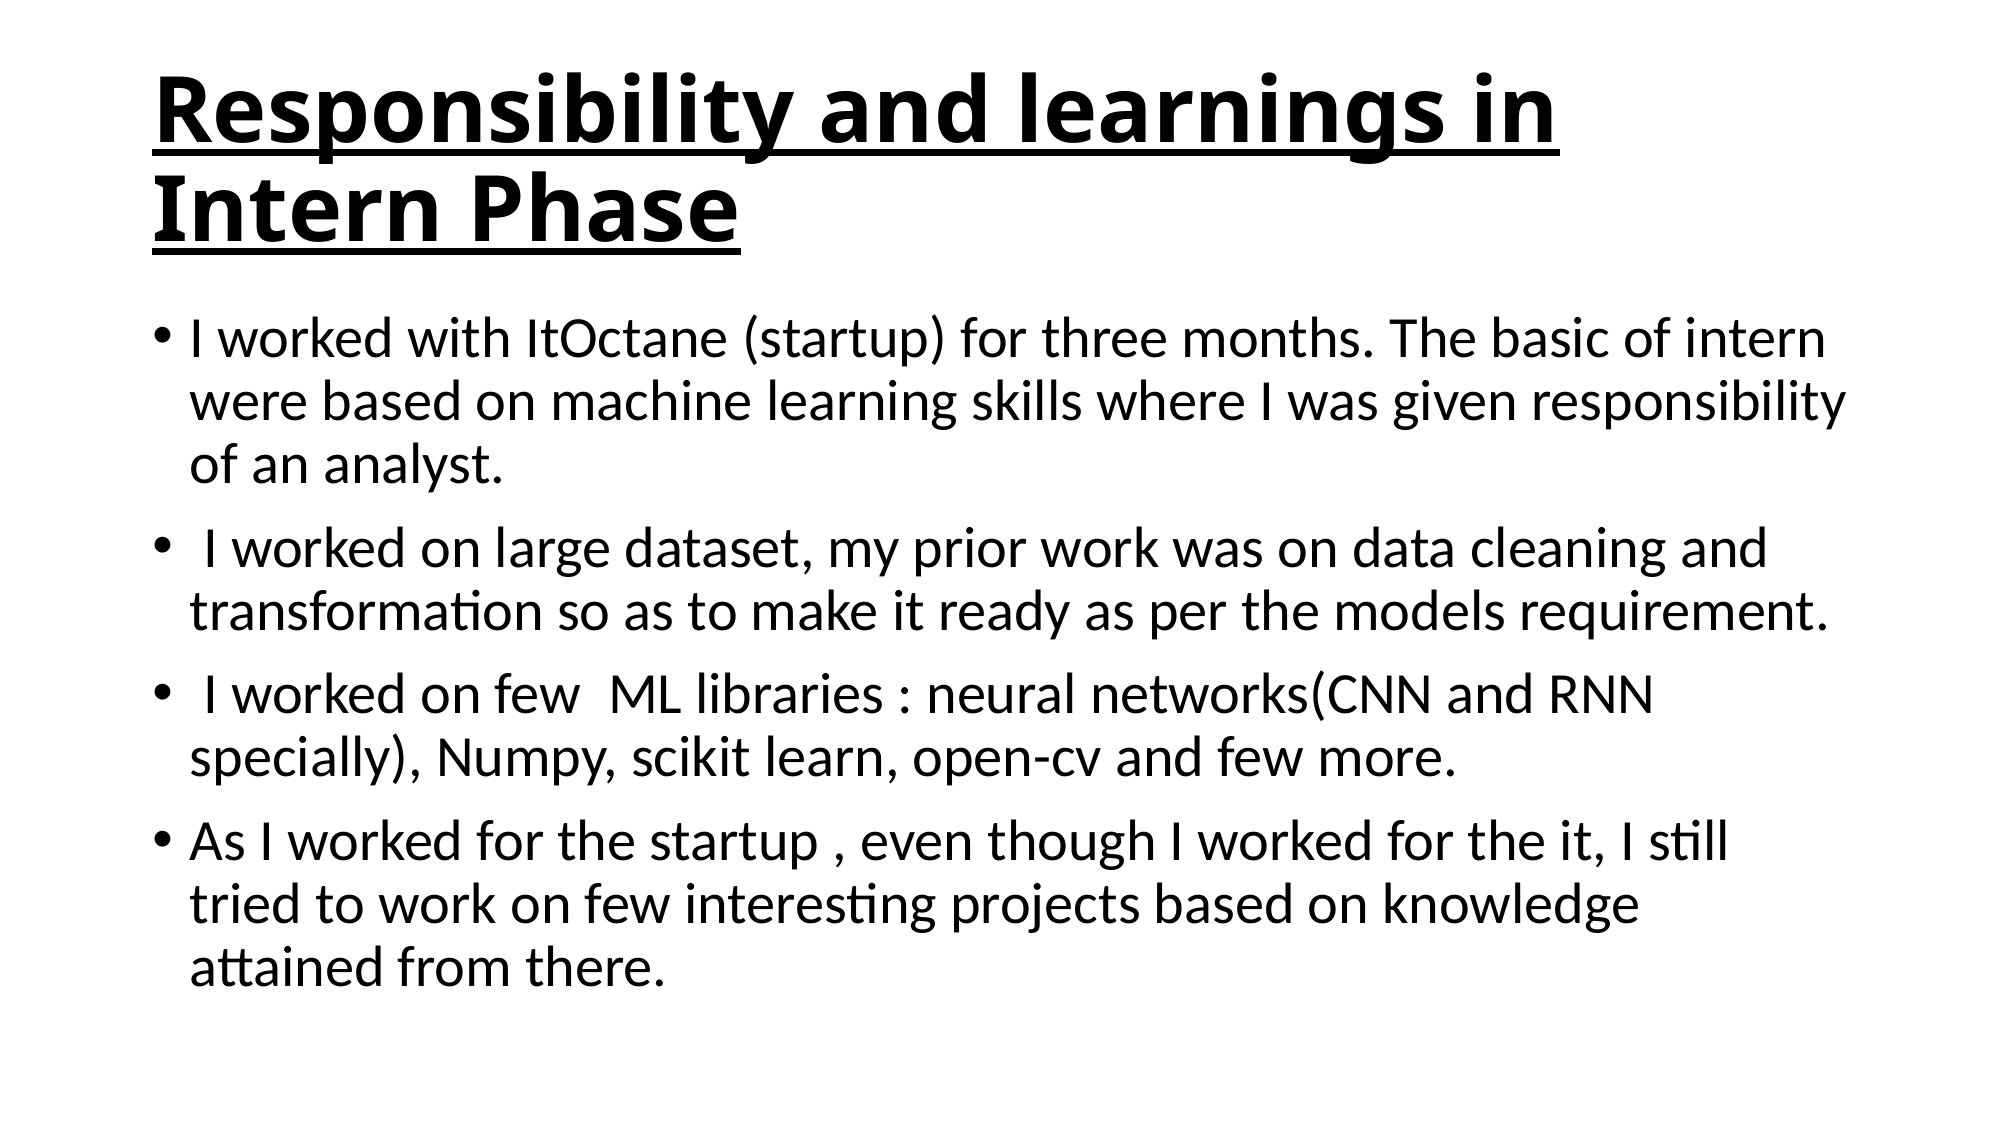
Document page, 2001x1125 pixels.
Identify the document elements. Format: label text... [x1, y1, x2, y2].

list I worked with ItOctane (startup) for three months. The basic of intern were based on machine learning skills where I was given responsibility of an analyst. I worked on large dataset, my prior work was on data cleaning and transformation so as to make it ready as per the models requirement. I worked on few ML libraries : neural networks(CNN and RNN specially), Numpy, scikit learn, open-cv and few more. As I worked for the startup , even though I worked for the it, I still tried to work on few interesting projects based on knowledge attained from there. [137, 299, 1863, 1014]
title Responsibility and learnings in Intern Phase [137, 53, 1863, 271]
